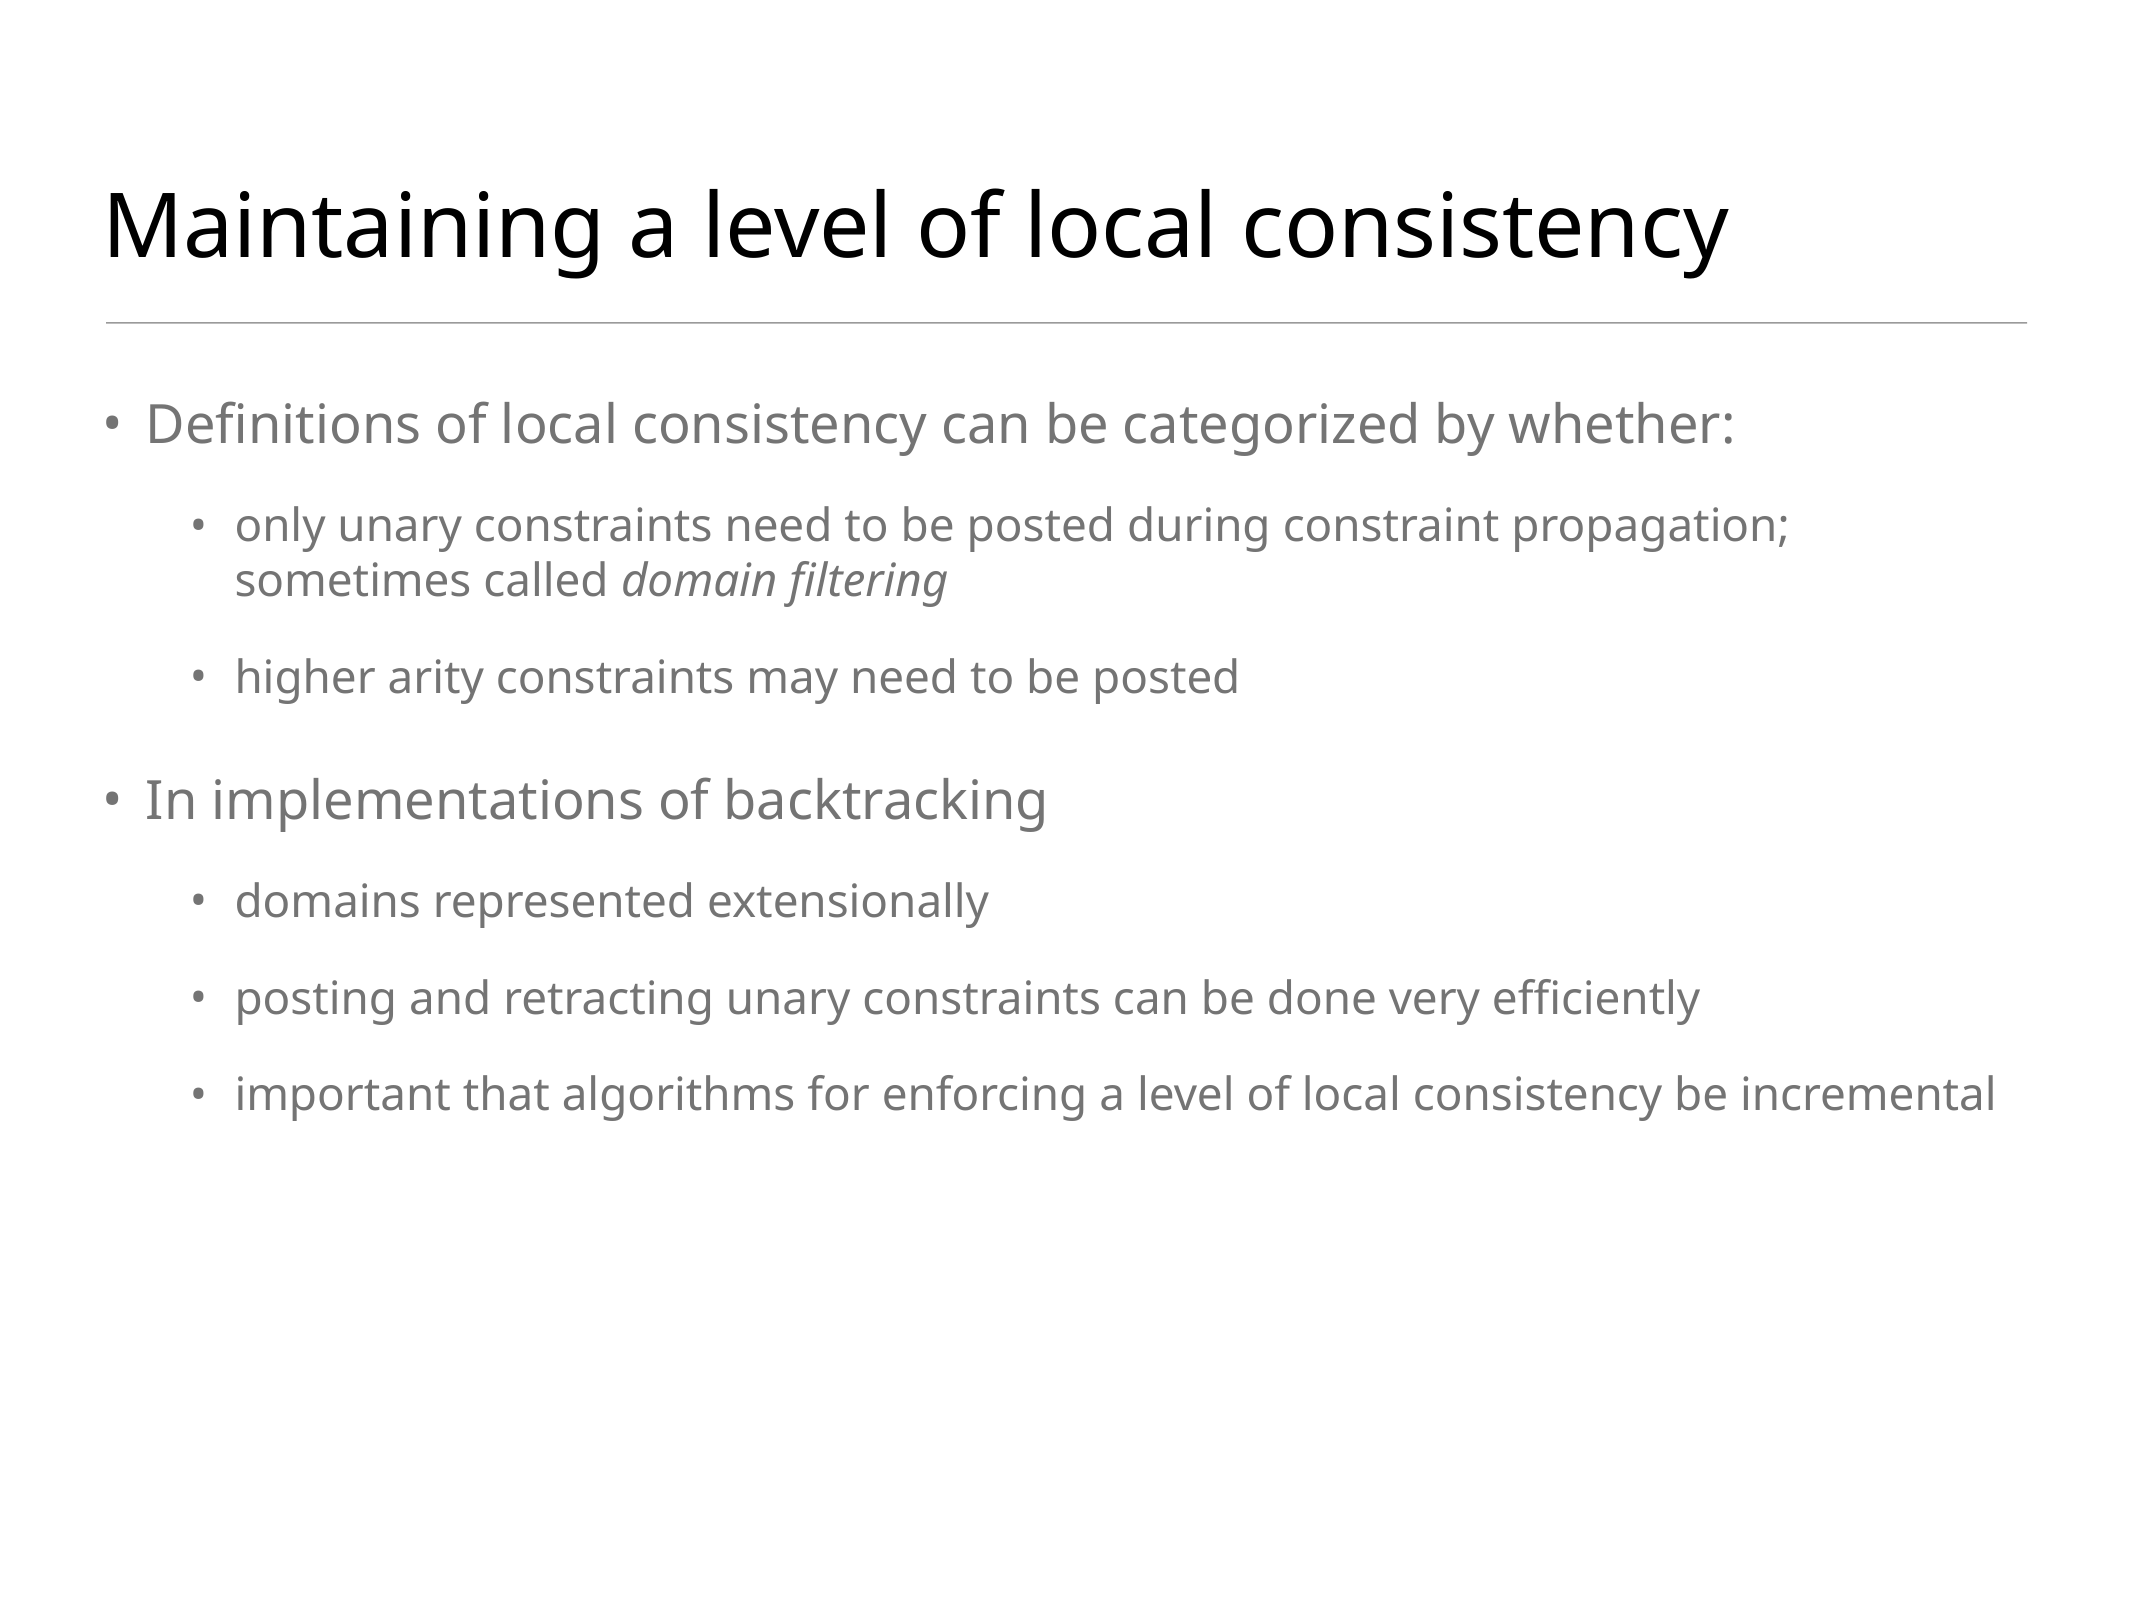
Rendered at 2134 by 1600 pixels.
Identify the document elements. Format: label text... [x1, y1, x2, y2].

list Definitions of local consistency can be categorized by whether: only unary constraints need to be posted during constraint propagation; sometimes called domain filtering higher arity constraints may need to be posted In implementations of backtracking domains represented extensionally posting and retracting unary constraints can be done very efficiently important that algorithms for enforcing a level of local consistency be incremental [93, 380, 2040, 1459]
title Maintaining a level of local consistency [93, 54, 2040, 284]
